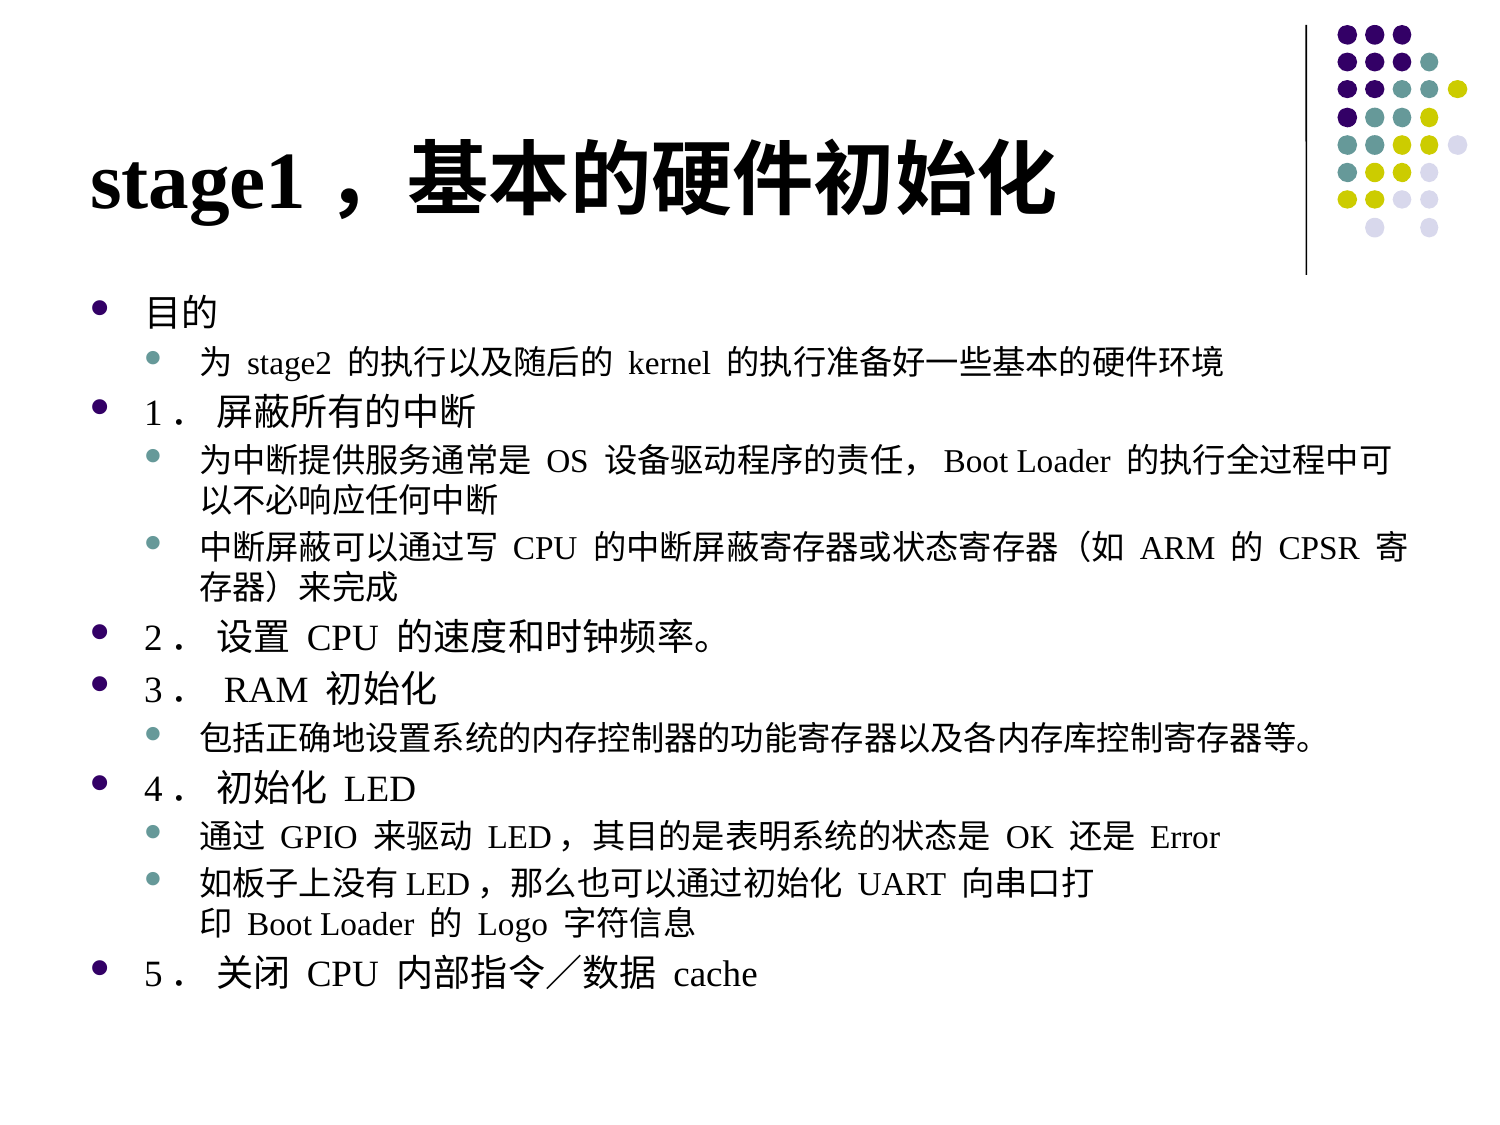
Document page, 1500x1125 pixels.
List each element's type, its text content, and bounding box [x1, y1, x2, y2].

title stage1，基本的硬件初始化 [75, 20, 1313, 233]
list 目的 为 stage2 的执行以及随后的 kernel 的执行准备好一些基本的硬件环境 1． 屏蔽所有的中断 为中断提供服务通常是 OS 设备驱动程序的责任，Boot Loader 的执行全过程中可以不必响应任何中断 中断屏蔽可以通过写 CPU 的中断屏蔽寄存器或状态寄存器（如 ARM 的 CPSR 寄存器）来完成 2． 设置 CPU 的速度和时钟频率。 3． RAM 初始化 包括正确地设置系统的内存控制器的功能寄存器以及各内存库控制寄存器等。 4． 初始化 LED 通过 GPIO 来驱动 LED，其目的是表明系统的状态是 OK 还是 Error 如板子上没有LED，那么也可以通过初始化 UART 向串口打印 Boot Loader 的 Logo 字符信息 5． 关闭 CPU 内部指令／数据 cache [75, 282, 1425, 1006]
